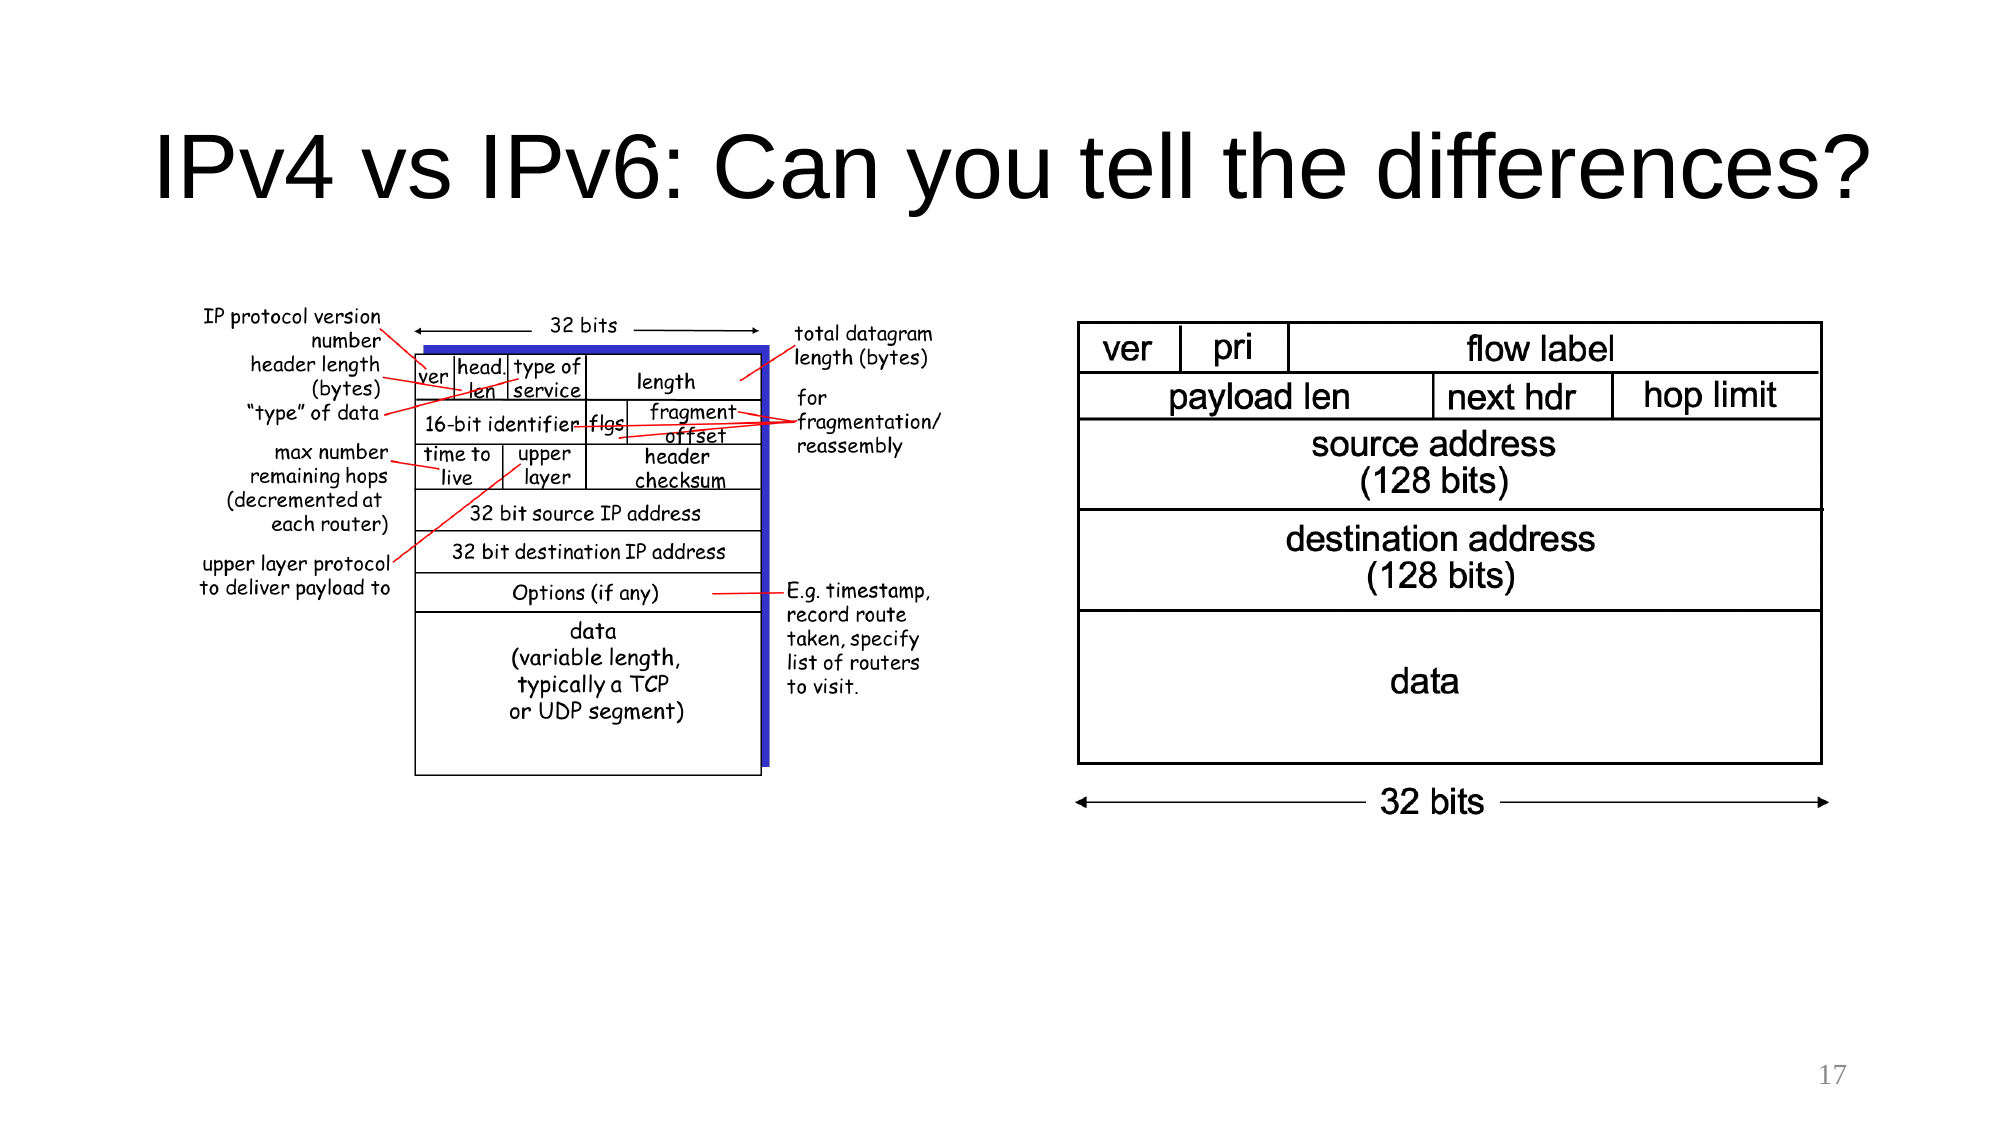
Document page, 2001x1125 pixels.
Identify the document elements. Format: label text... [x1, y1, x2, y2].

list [186, 297, 953, 776]
slide_number 17 [1412, 1042, 1863, 1103]
picture [1027, 296, 1856, 829]
title IPv4 vs IPv6: Can you tell the differences? [137, 59, 1918, 278]
